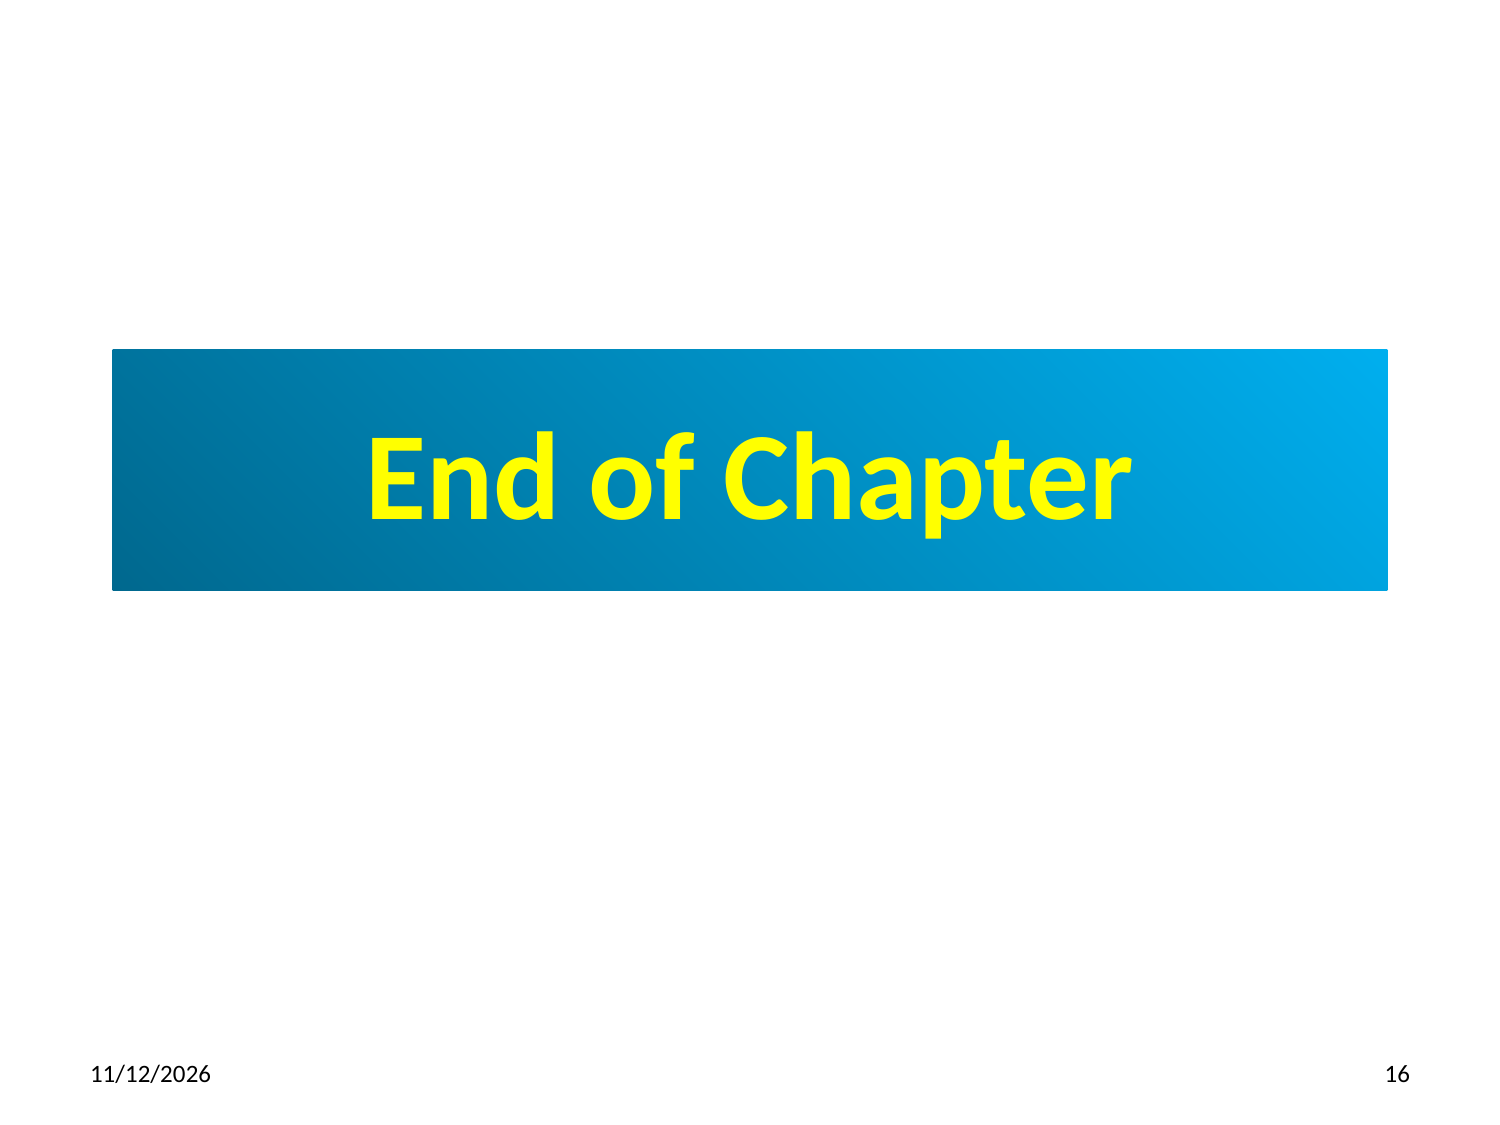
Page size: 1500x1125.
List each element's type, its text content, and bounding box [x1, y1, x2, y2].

title End of Chapter [112, 349, 1388, 591]
slide_number 16 [1074, 1042, 1425, 1103]
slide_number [75, 1042, 425, 1103]
